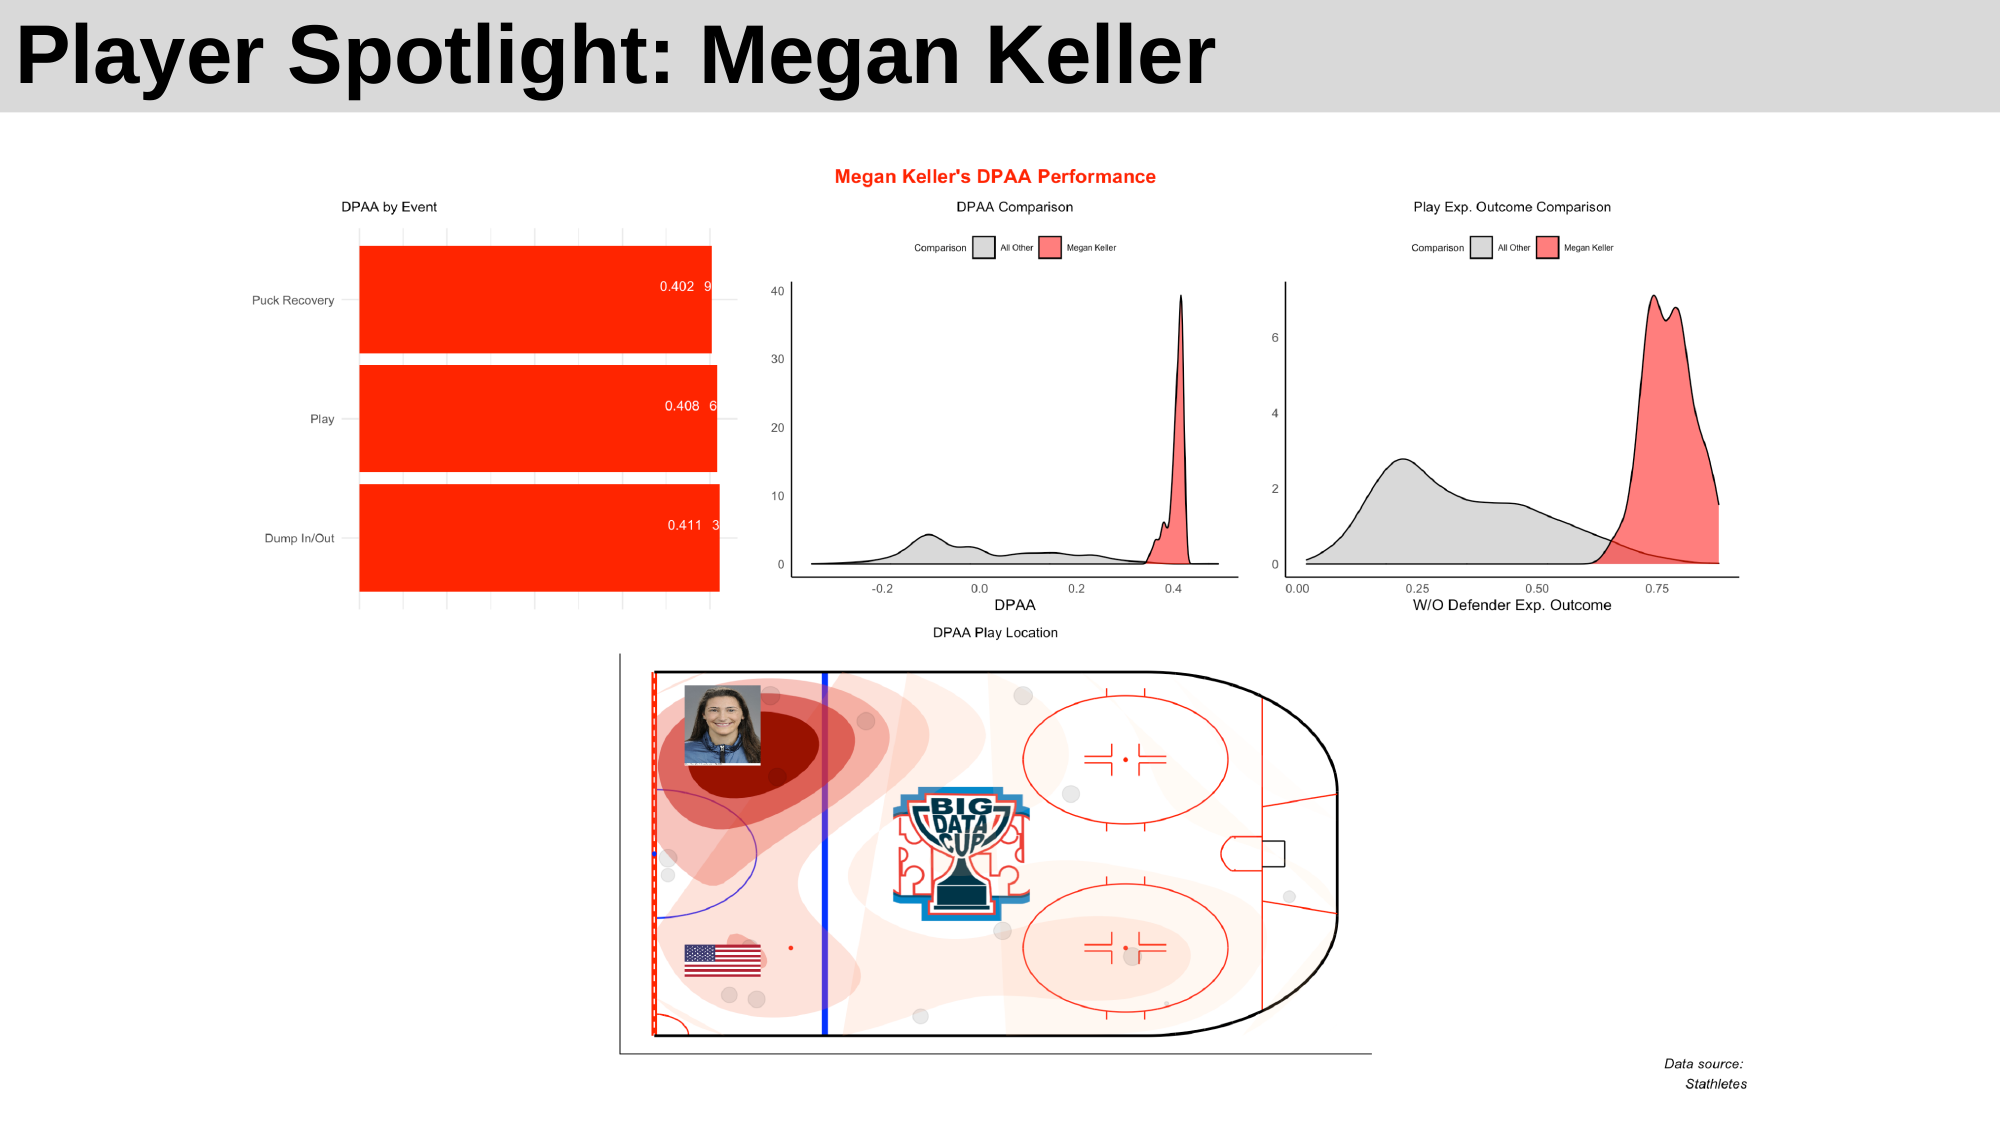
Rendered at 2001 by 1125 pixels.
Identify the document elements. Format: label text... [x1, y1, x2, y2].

text_box Player Spotlight: Megan Keller [0, 0, 2000, 113]
picture [249, 169, 1750, 1096]
